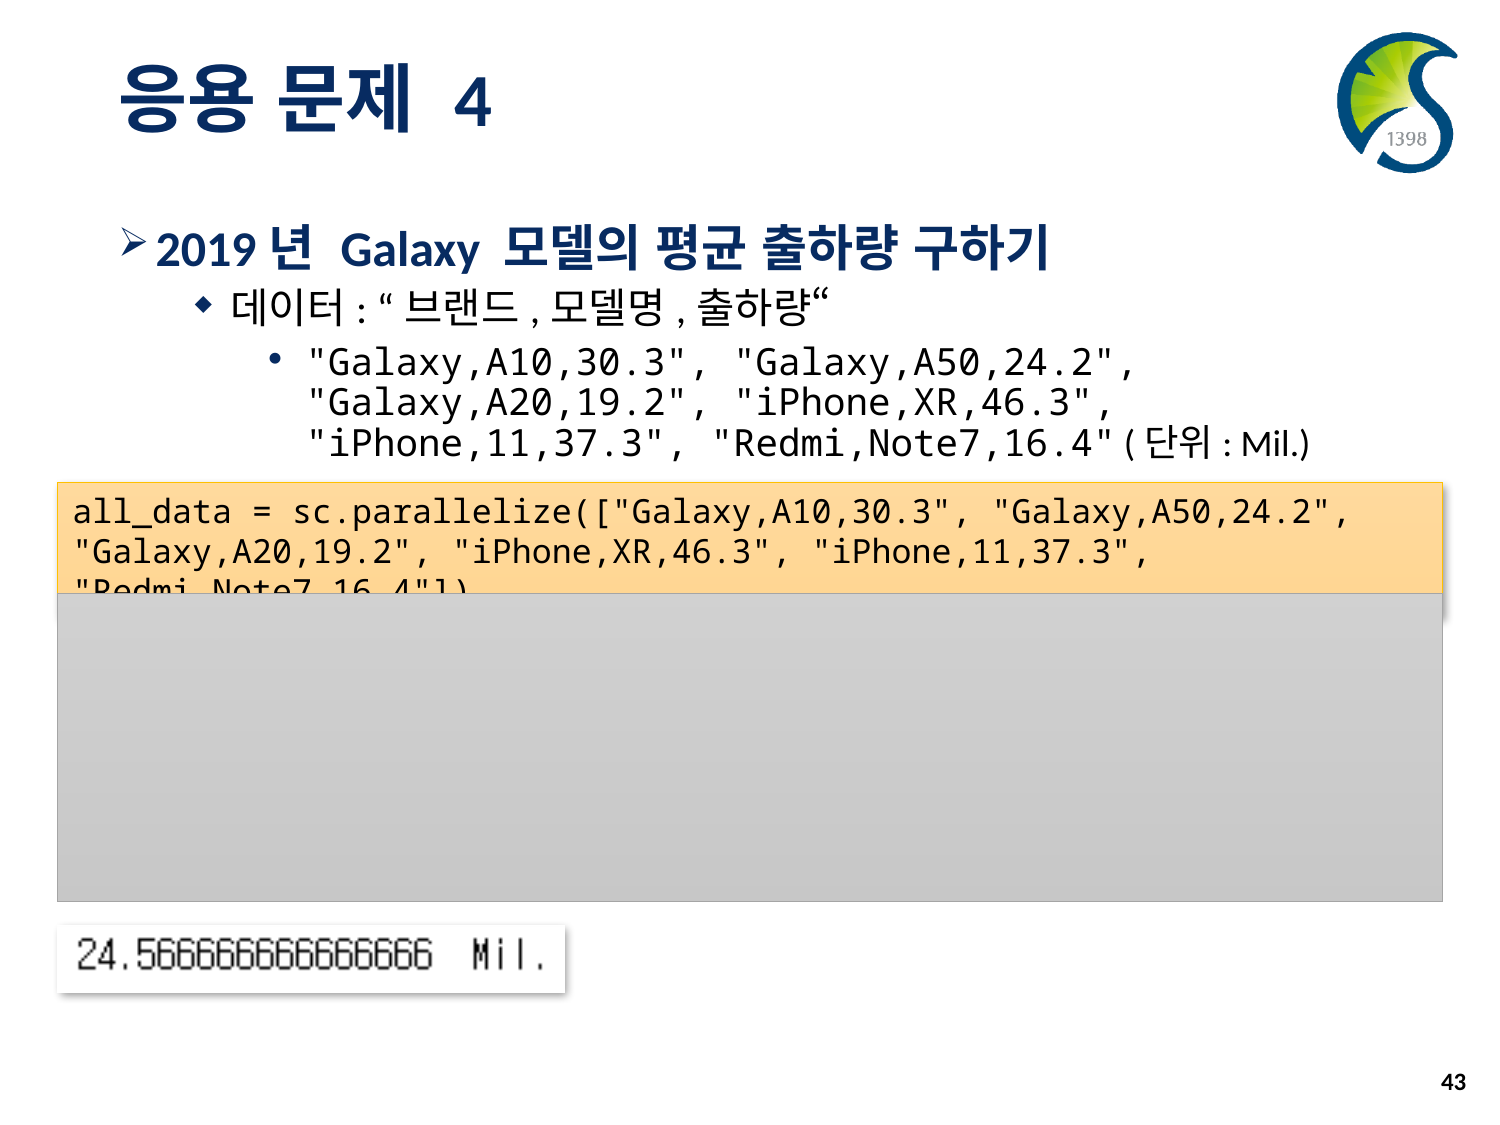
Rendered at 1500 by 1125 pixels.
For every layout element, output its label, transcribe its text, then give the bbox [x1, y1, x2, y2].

slide_number 43 [1403, 1050, 1482, 1111]
picture [1397, 31, 1458, 174]
list 2019년 Galaxy 모델의 평균 출하량 구하기 데이터: “브랜드,모델명,출하량“ "Galaxy,A10,30.3", "Galaxy,A50,24.2", "Galaxy,A20,19.2", "iPhone,XR,46.3", "iPhone,11,37.3", "Redmi,Note7,16.4" (단위: Mil.) [103, 215, 1397, 480]
text_box [57, 593, 1443, 902]
picture [57, 925, 565, 993]
title 응용 문제 4 [103, 27, 1397, 179]
list 2019년 Galaxy 모델의 평균 출하량 구하기 데이터: “브랜드,모델명,출하량“ "Galaxy,A10,30.3", "Galaxy,A50,24.2", "Galaxy,A20,19.2", "iPhone,XR,46.3", "iPhone,11,37.3", "Redmi,Note7,16.4" (단위: Mil.) [103, 902, 1397, 1032]
text_box all_data = sc.parallelize(["Galaxy,A10,30.3", "Galaxy,A50,24.2", "Galaxy,A20,19.2", "iPhone,XR,46.3", "iPhone,11,37.3", "Redmi,Note7,16.4"]) [57, 482, 1443, 593]
